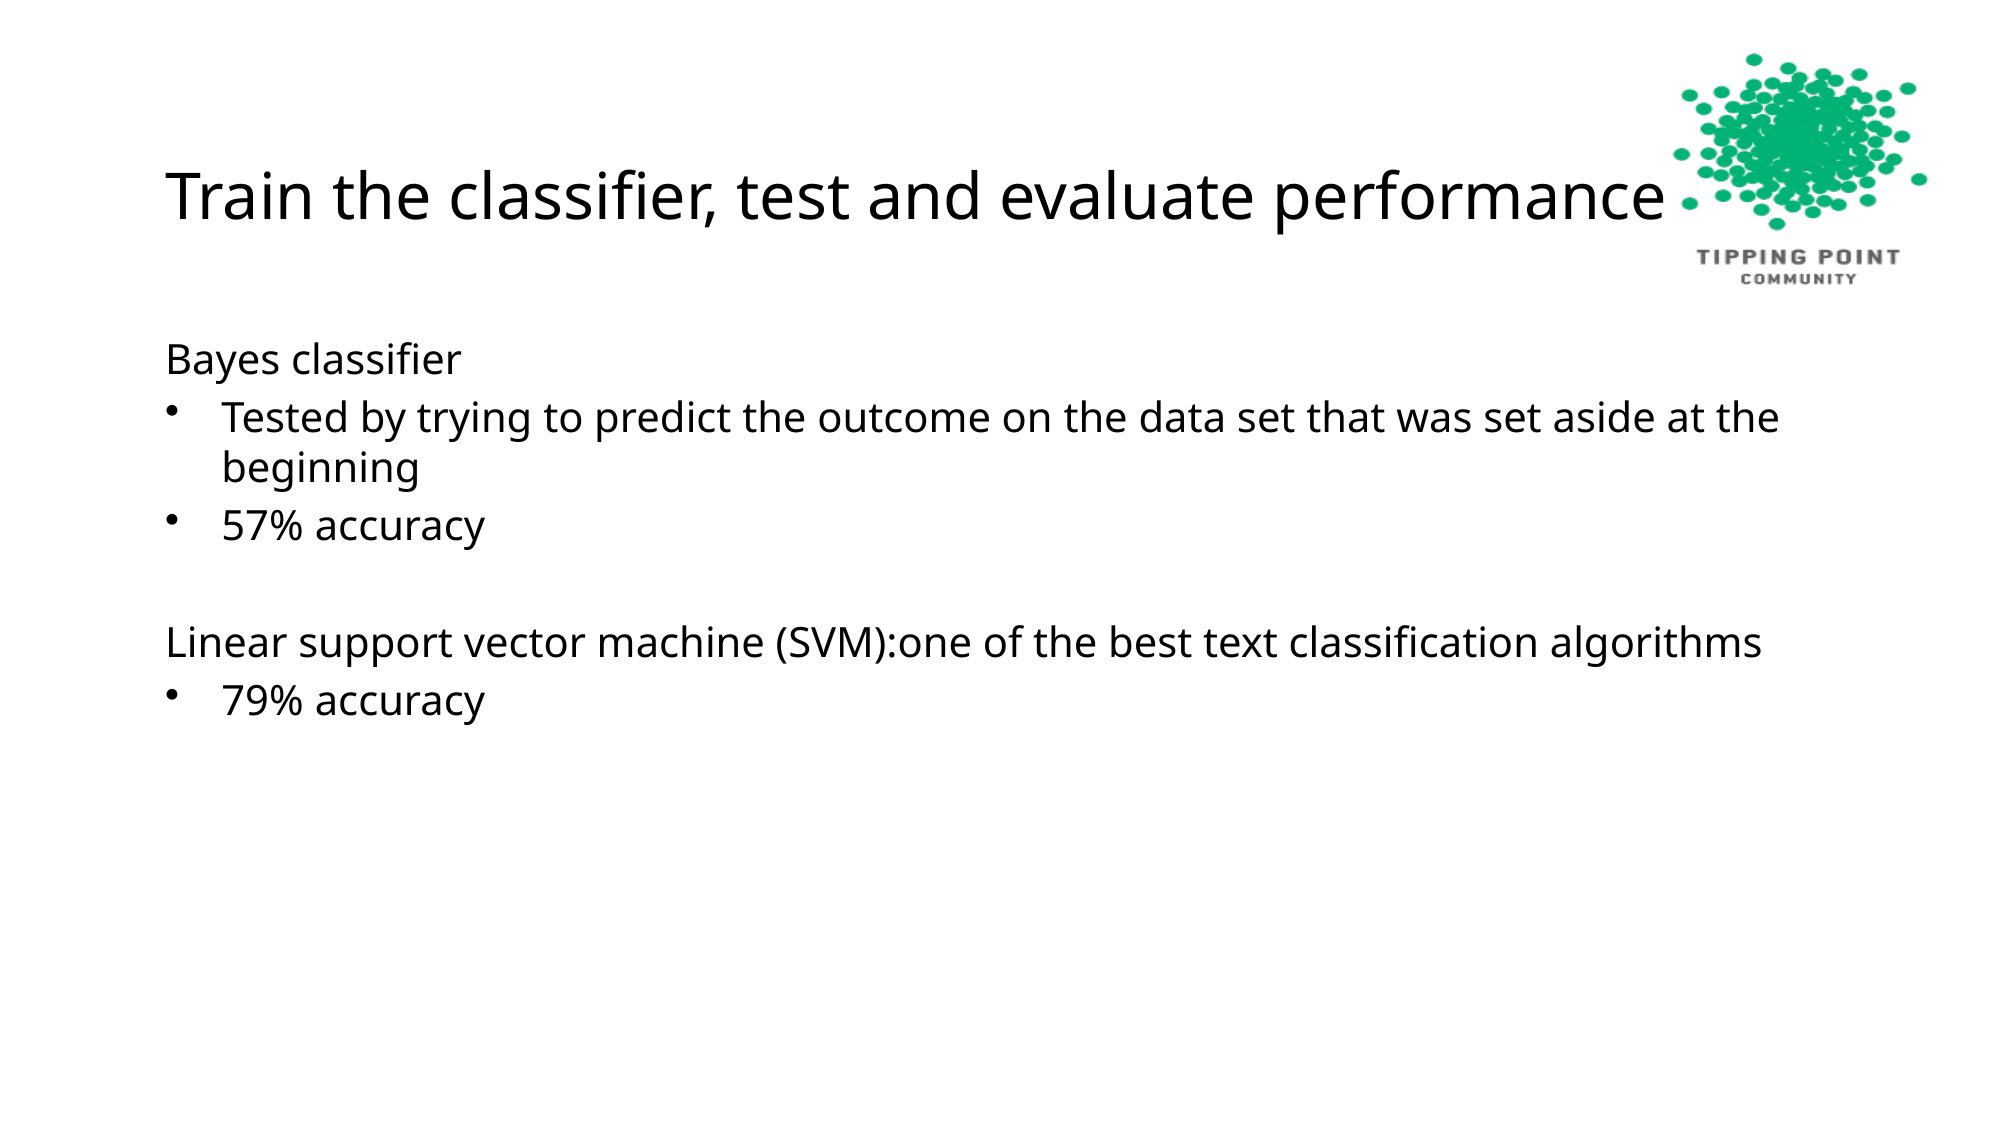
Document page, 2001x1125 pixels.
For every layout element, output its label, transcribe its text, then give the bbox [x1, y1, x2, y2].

list Bayes classifier Tested by trying to predict the outcome on the data set that was set aside at the beginning 57% accuracy Linear support vector machine (SVM):one of the best text classification algorithms 79% accuracy [150, 324, 1850, 1000]
title Train the classifier, test and evaluate performance [150, 99, 1850, 288]
